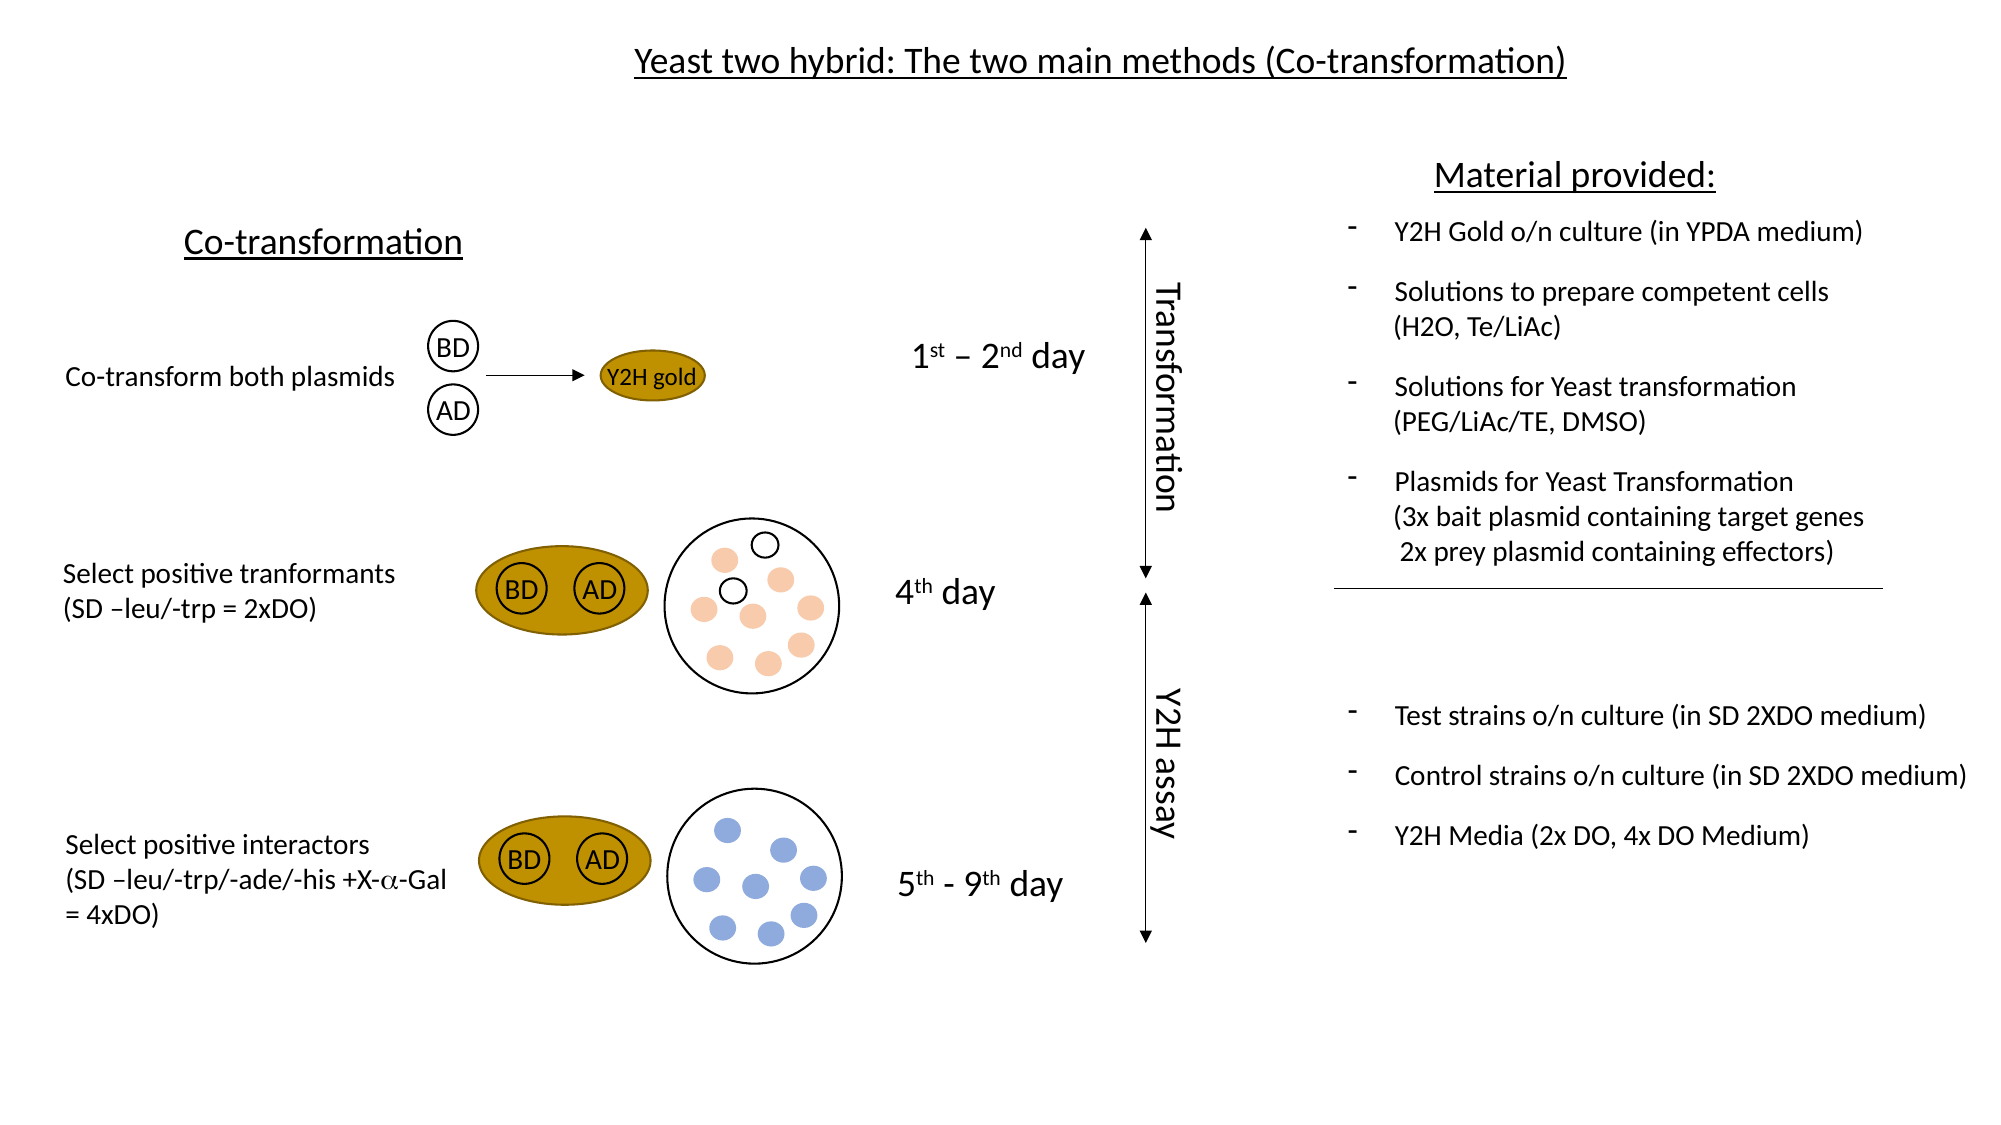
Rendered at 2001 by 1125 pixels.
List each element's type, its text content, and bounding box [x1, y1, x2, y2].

text_box [796, 594, 826, 622]
text_box [689, 595, 719, 624]
text_box [692, 866, 722, 894]
text_box Y2H assay [1141, 674, 1145, 855]
text_box [477, 815, 652, 906]
text_box 5th - 9th day [882, 851, 1079, 911]
text_box Y2H Gold o/n culture (in YPDA medium) Solutions to prepare competent cells (H2O, Te/LiAc) Solutions for Yeast transformation (PEG/LiAc/TE, DMSO) Plasmids for Yeast Transformation (3x bait plasmid containing target genes 2x prey plasmid containing effectors) [1332, 204, 1880, 575]
text_box [798, 864, 828, 892]
text_box Test strains o/n culture (in SD 2XDO medium) Control strains o/n culture (in SD 2XDO medium) Y2H Media (2x DO, 4x DO Medium) [1333, 688, 1983, 859]
text_box BD [421, 320, 485, 371]
text_box [666, 787, 843, 965]
text_box Transformation [1146, 267, 1202, 529]
text_box [753, 650, 783, 678]
text_box [718, 577, 748, 605]
text_box 1st – 2nd day [895, 323, 1101, 384]
text_box AD [570, 833, 635, 883]
text_box [750, 531, 780, 559]
text_box 4th day [880, 559, 1011, 620]
text_box Y2H assay [1146, 674, 1202, 855]
text_box Co-transform both plasmids [50, 349, 411, 400]
text_box [475, 545, 649, 636]
text_box [738, 602, 768, 630]
text_box AD [421, 384, 486, 434]
text_box BD [492, 833, 557, 883]
text_box Co-transformation [168, 209, 812, 270]
text_box Material provided: [1419, 143, 1748, 203]
text_box [769, 836, 799, 864]
text_box Select positive interactors (SD –leu/-trp/-ade/-his +X-a-Gal = 4xDO) [50, 817, 463, 938]
text_box AD [567, 563, 633, 613]
text_box BD [489, 563, 554, 613]
text_box [713, 816, 743, 845]
text_box [766, 566, 796, 594]
text_box Select positive tranformants (SD –leu/-trp = 2xDO) [48, 547, 411, 633]
text_box Y2H gold [592, 352, 712, 398]
text_box [705, 644, 735, 672]
text_box [741, 872, 771, 901]
text_box [663, 517, 841, 695]
text_box [708, 914, 738, 942]
text_box [710, 546, 740, 574]
text_box [756, 920, 786, 948]
text_box [786, 631, 816, 659]
text_box [789, 901, 819, 930]
text_box [625, 398, 680, 402]
text_box Yeast two hybrid: The two main methods (Co-transformation) [619, 29, 1583, 89]
text_box Transformation [1141, 267, 1145, 529]
